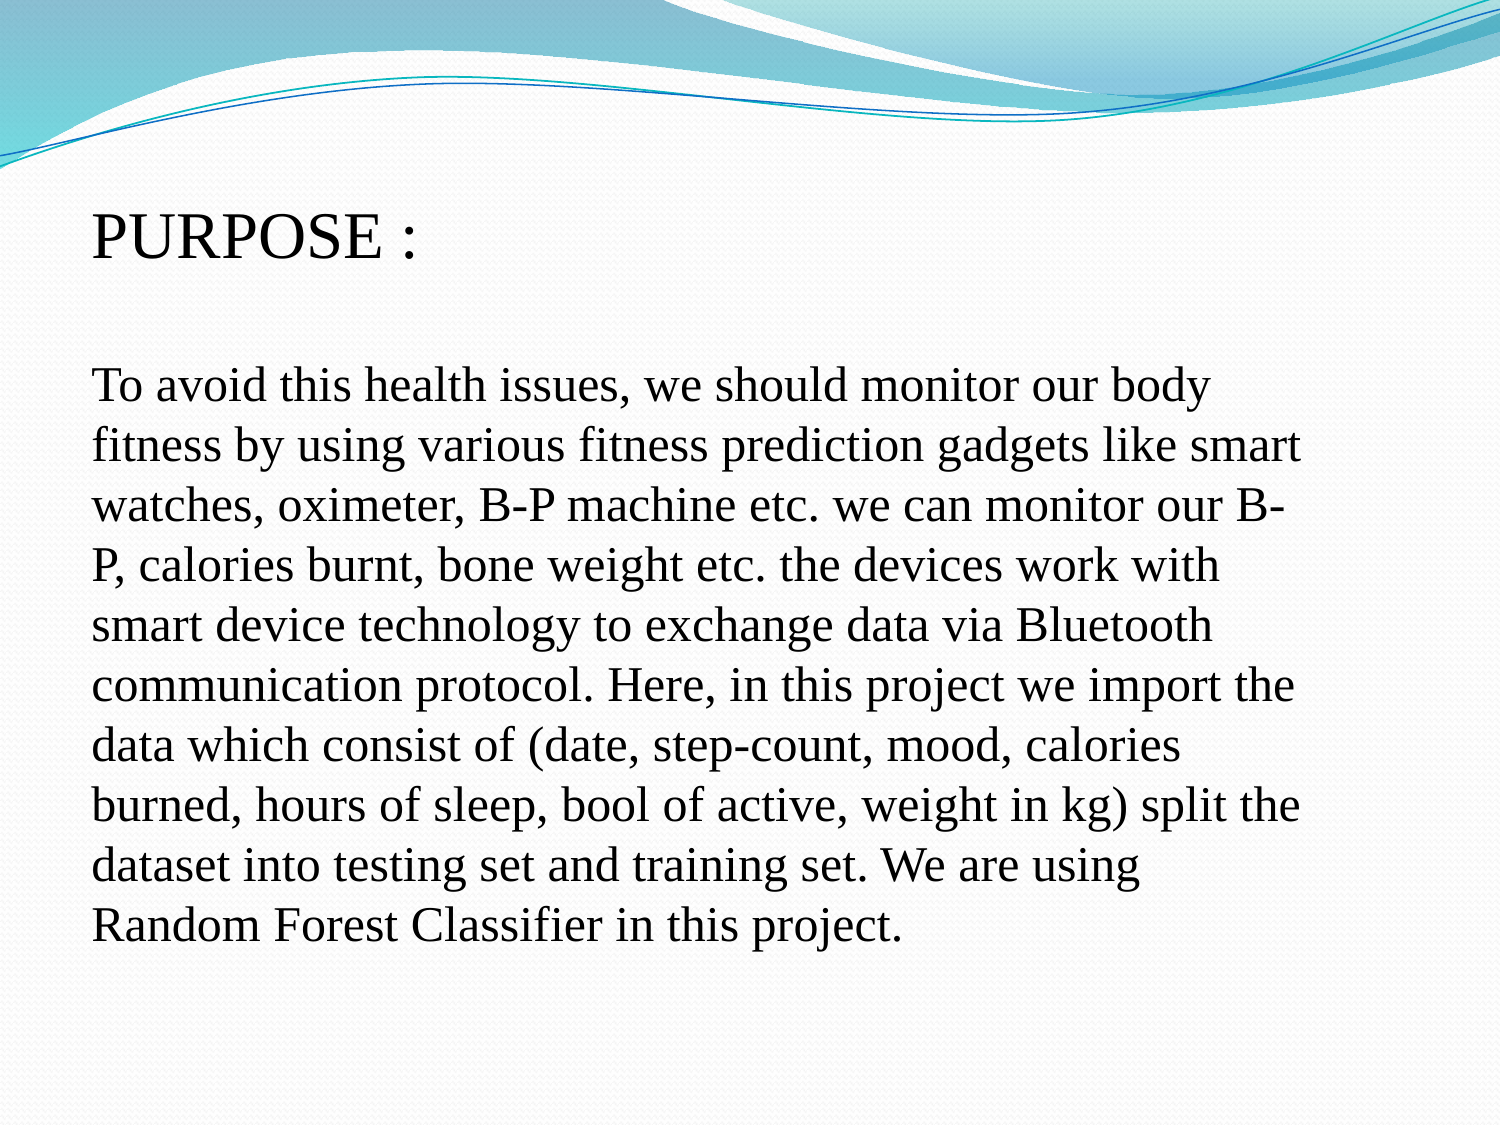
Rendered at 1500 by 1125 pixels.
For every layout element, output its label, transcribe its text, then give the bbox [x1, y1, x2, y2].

text_box PURPOSE : To avoid this health issues, we should monitor our body fitness by using various fitness prediction gadgets like smart watches, oximeter, B-P machine etc. we can monitor our B-P, calories burnt, bone weight etc. the devices work with smart device technology to exchange data via Bluetooth communication protocol. Here, in this project we import the data which consist of (date, step-count, mood, calories burned, hours of sleep, bool of active, weight in kg) split the dataset into testing set and training set. We are using Random Forest Classifier in this project. [76, 184, 1329, 1080]
